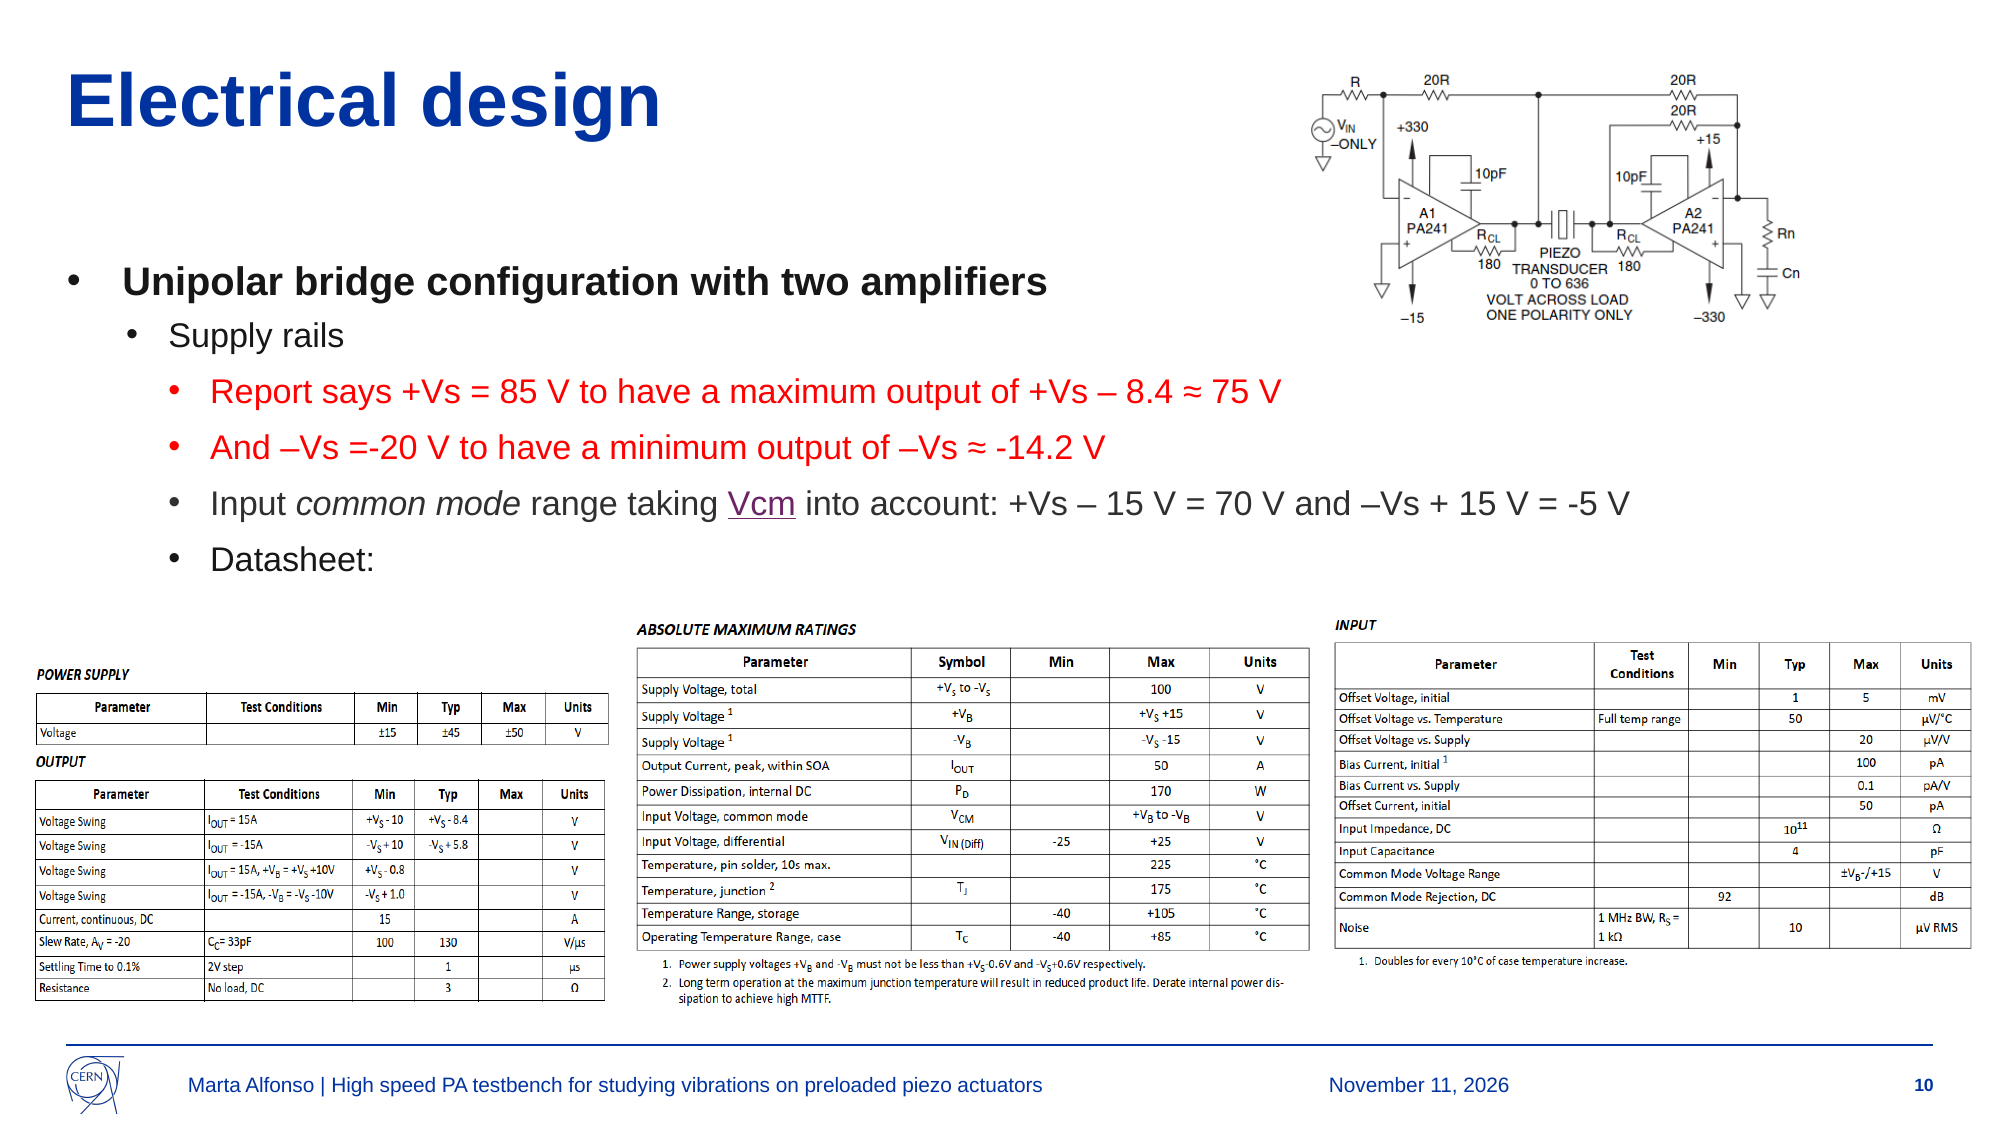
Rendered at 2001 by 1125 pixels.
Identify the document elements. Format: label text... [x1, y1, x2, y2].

slide_number 10 [1822, 1053, 1934, 1114]
footer Marta Alfonso | High speed PA testbench for studying vibrations on preloaded piezo actuators [187, 1053, 1302, 1114]
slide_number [1329, 1053, 1621, 1114]
picture [1301, 65, 1802, 327]
picture [31, 752, 607, 1005]
list Unipolar bridge configuration with two amplifiers Supply rails Report says +Vs = 85 V to have a maximum output of +Vs – 8.4 ≈ 75 V And –Vs =-20 V to have a minimum output of –Vs ≈ -14.2 V Input common mode range taking Vcm into account: +Vs – 15 V = 70 V and –Vs + 15 V = -5 V Datasheet: [66, 261, 1933, 579]
title Electrical design [66, 61, 1933, 237]
picture [29, 662, 609, 745]
picture [630, 614, 1317, 1007]
picture [1328, 614, 1976, 968]
